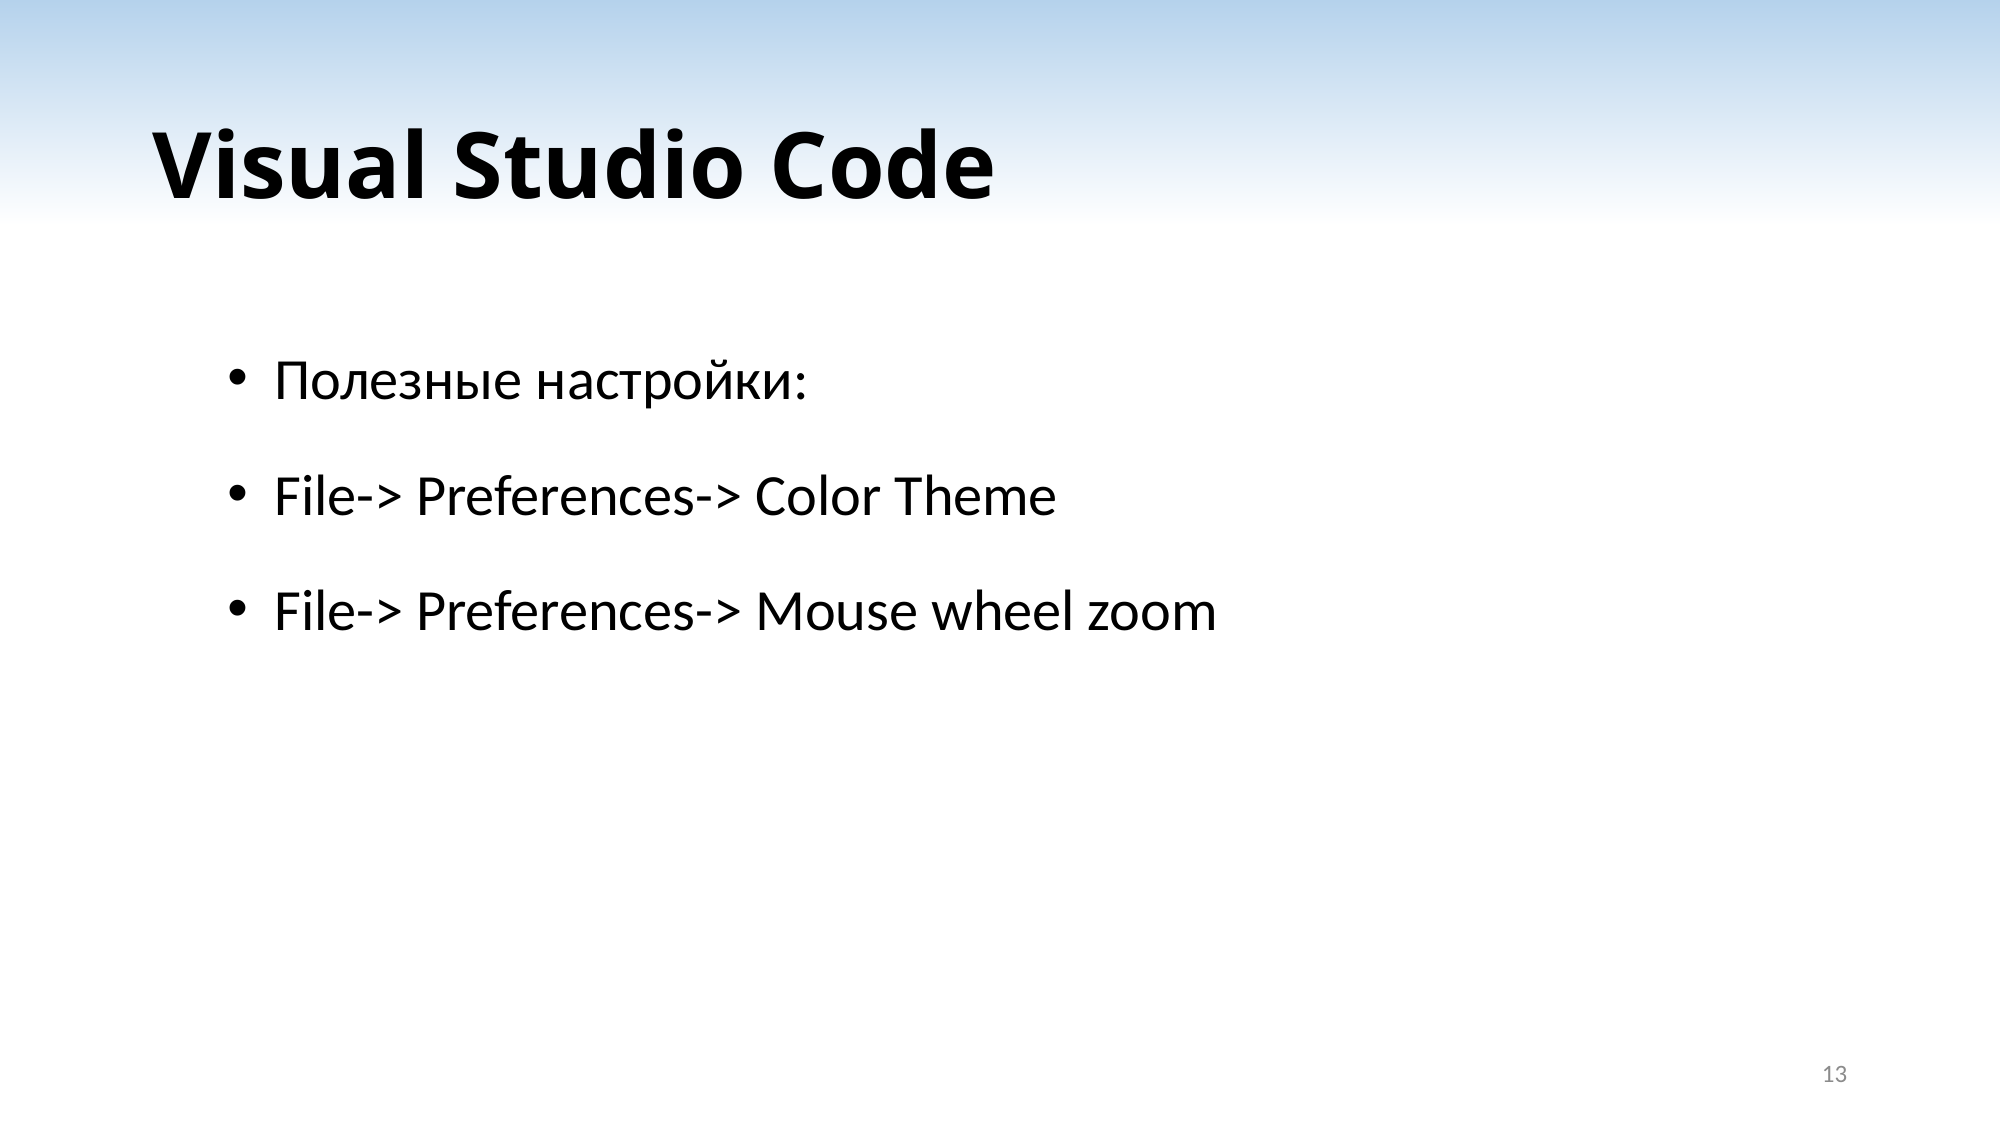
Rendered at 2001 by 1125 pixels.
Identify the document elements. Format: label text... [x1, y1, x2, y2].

title Visual Studio Code [137, 59, 1863, 278]
slide_number 13 [1412, 1042, 1863, 1103]
list Полезные настройки: File-> Preferences-> Color Theme File-> Preferences-> Mouse wheel zoom [137, 299, 1863, 1014]
